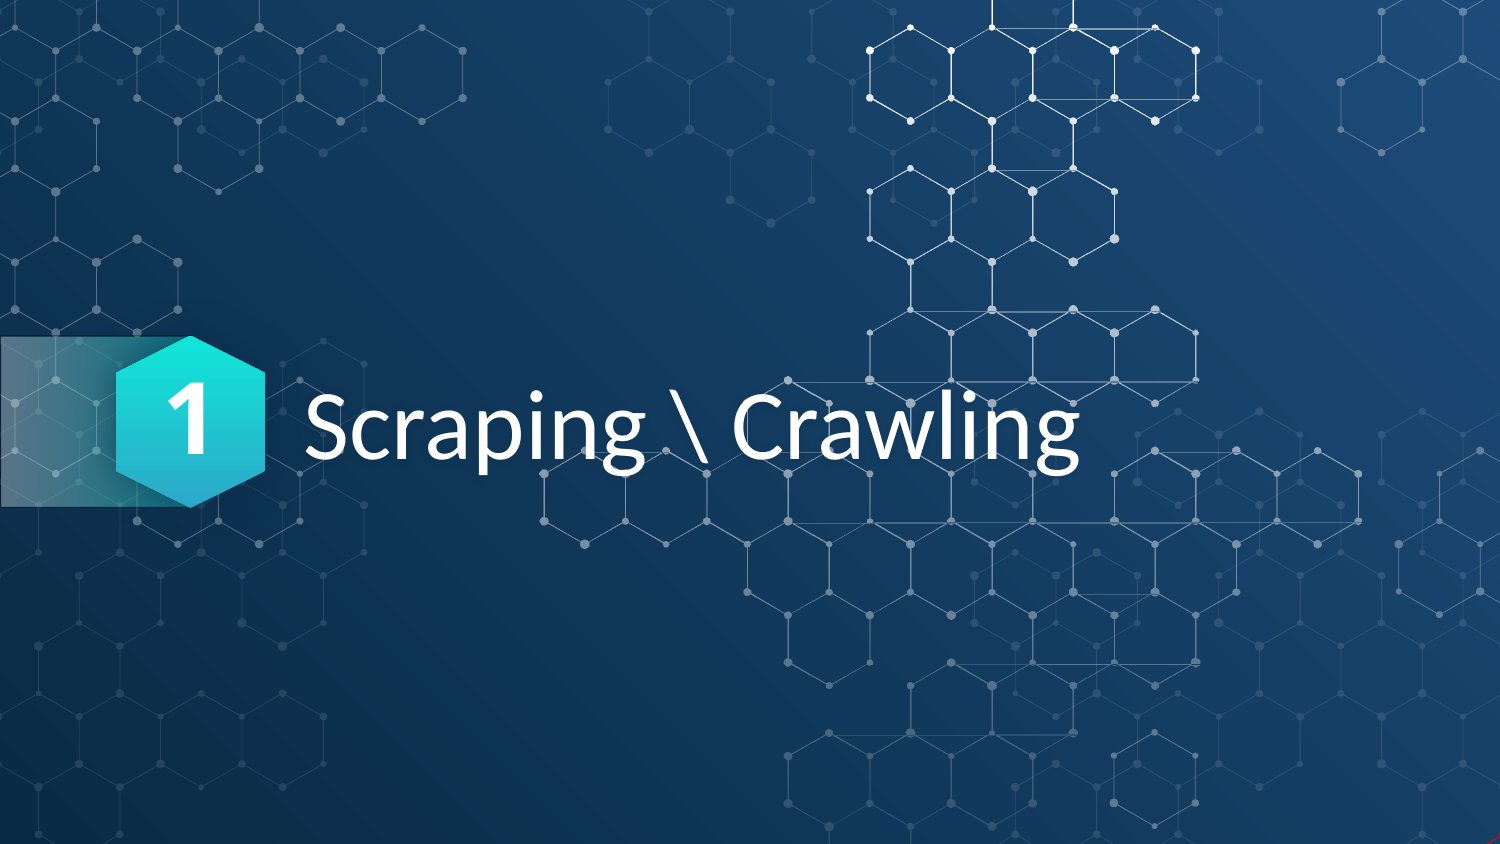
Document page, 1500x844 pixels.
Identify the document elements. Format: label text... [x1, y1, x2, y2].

text_box 1 [116, 335, 266, 509]
title Scraping \ Crawling [303, 381, 1393, 482]
